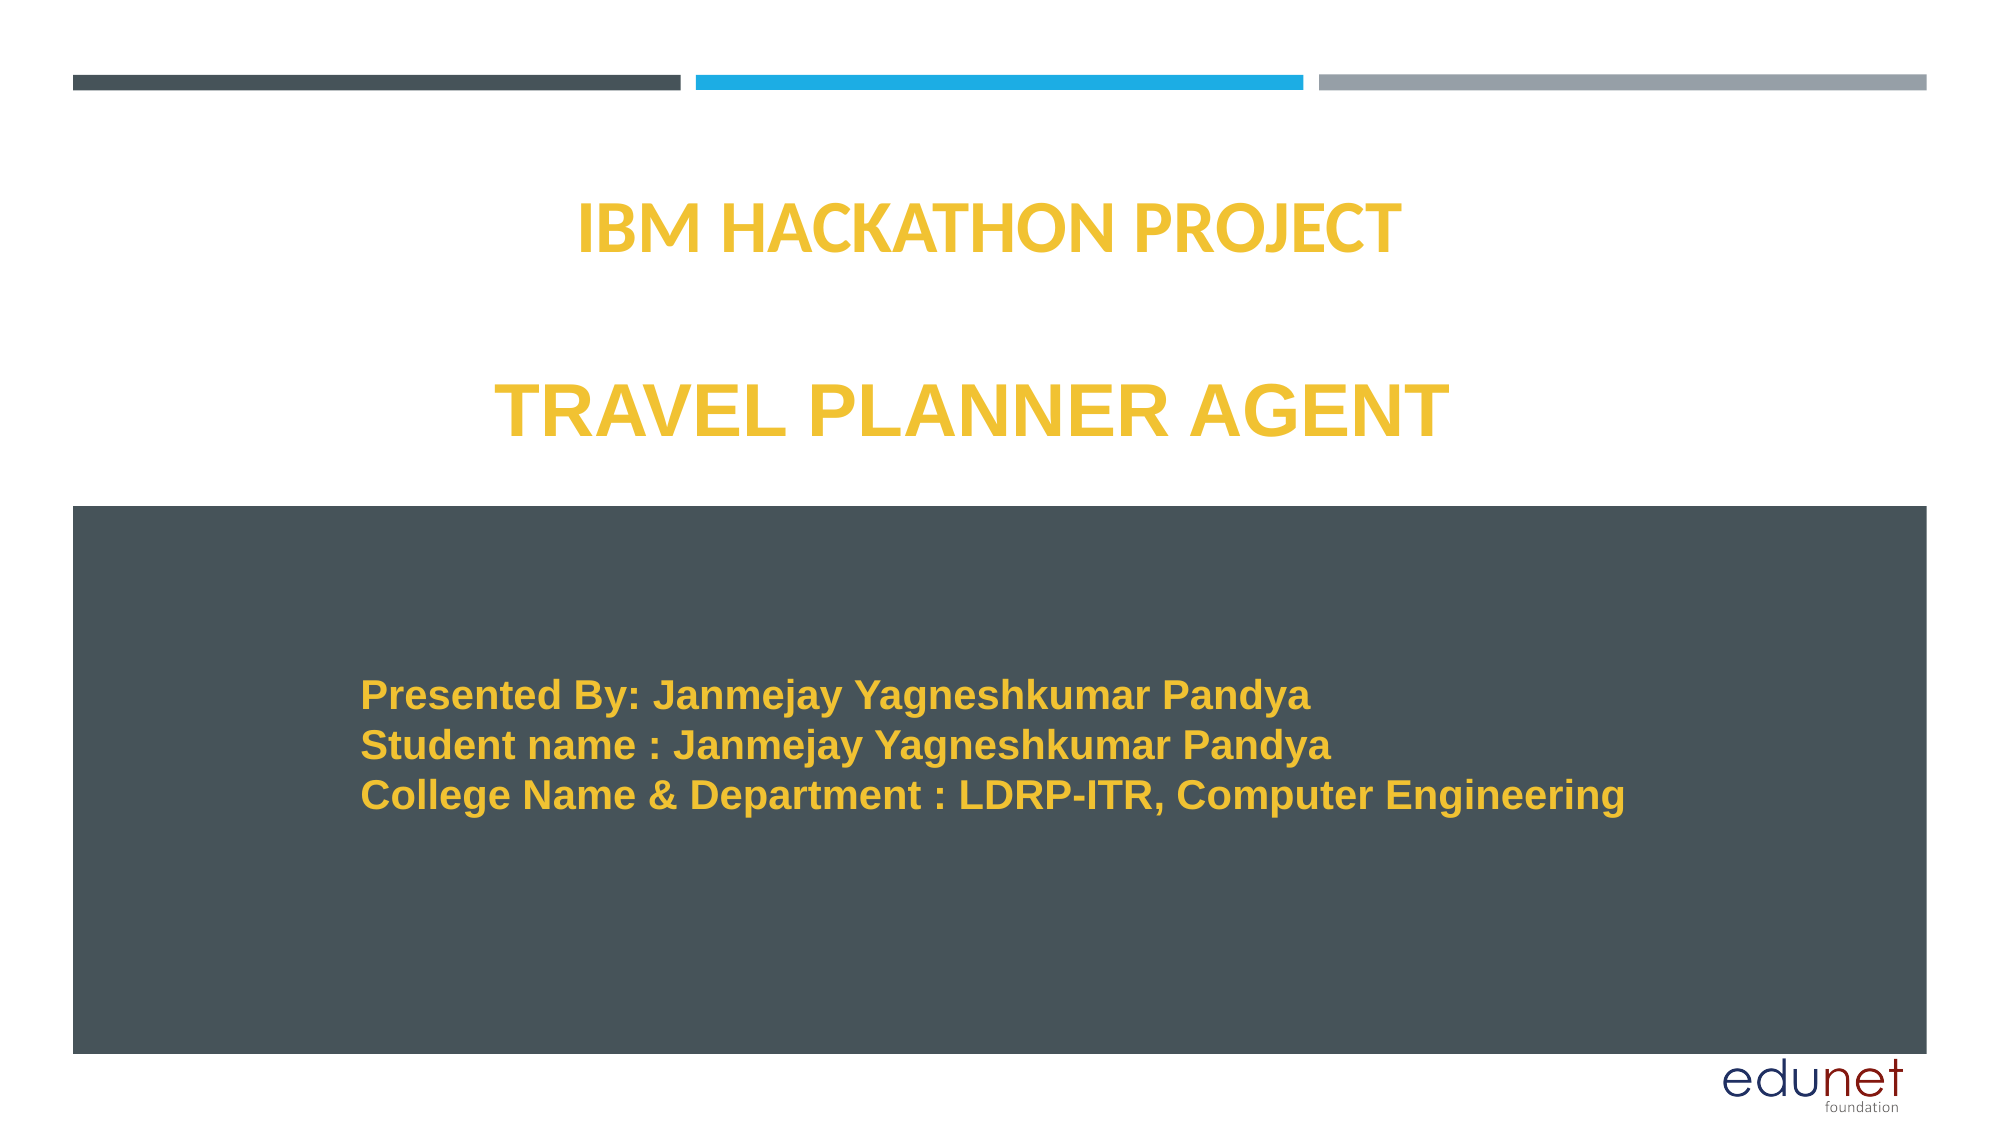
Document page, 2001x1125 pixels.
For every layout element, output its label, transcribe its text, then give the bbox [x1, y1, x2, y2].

title TRAVEL PLANNER AGENT [222, 298, 1723, 460]
text_box IBM HACKATHON PROJECT [0, 169, 2000, 275]
picture [1719, 1056, 1905, 1116]
text_box Presented By: Janmejay Yagneshkumar Pandya Student name : Janmejay Yagneshkumar Pandya College Name & Department : LDRP-ITR, Computer Engineering [345, 659, 1655, 875]
